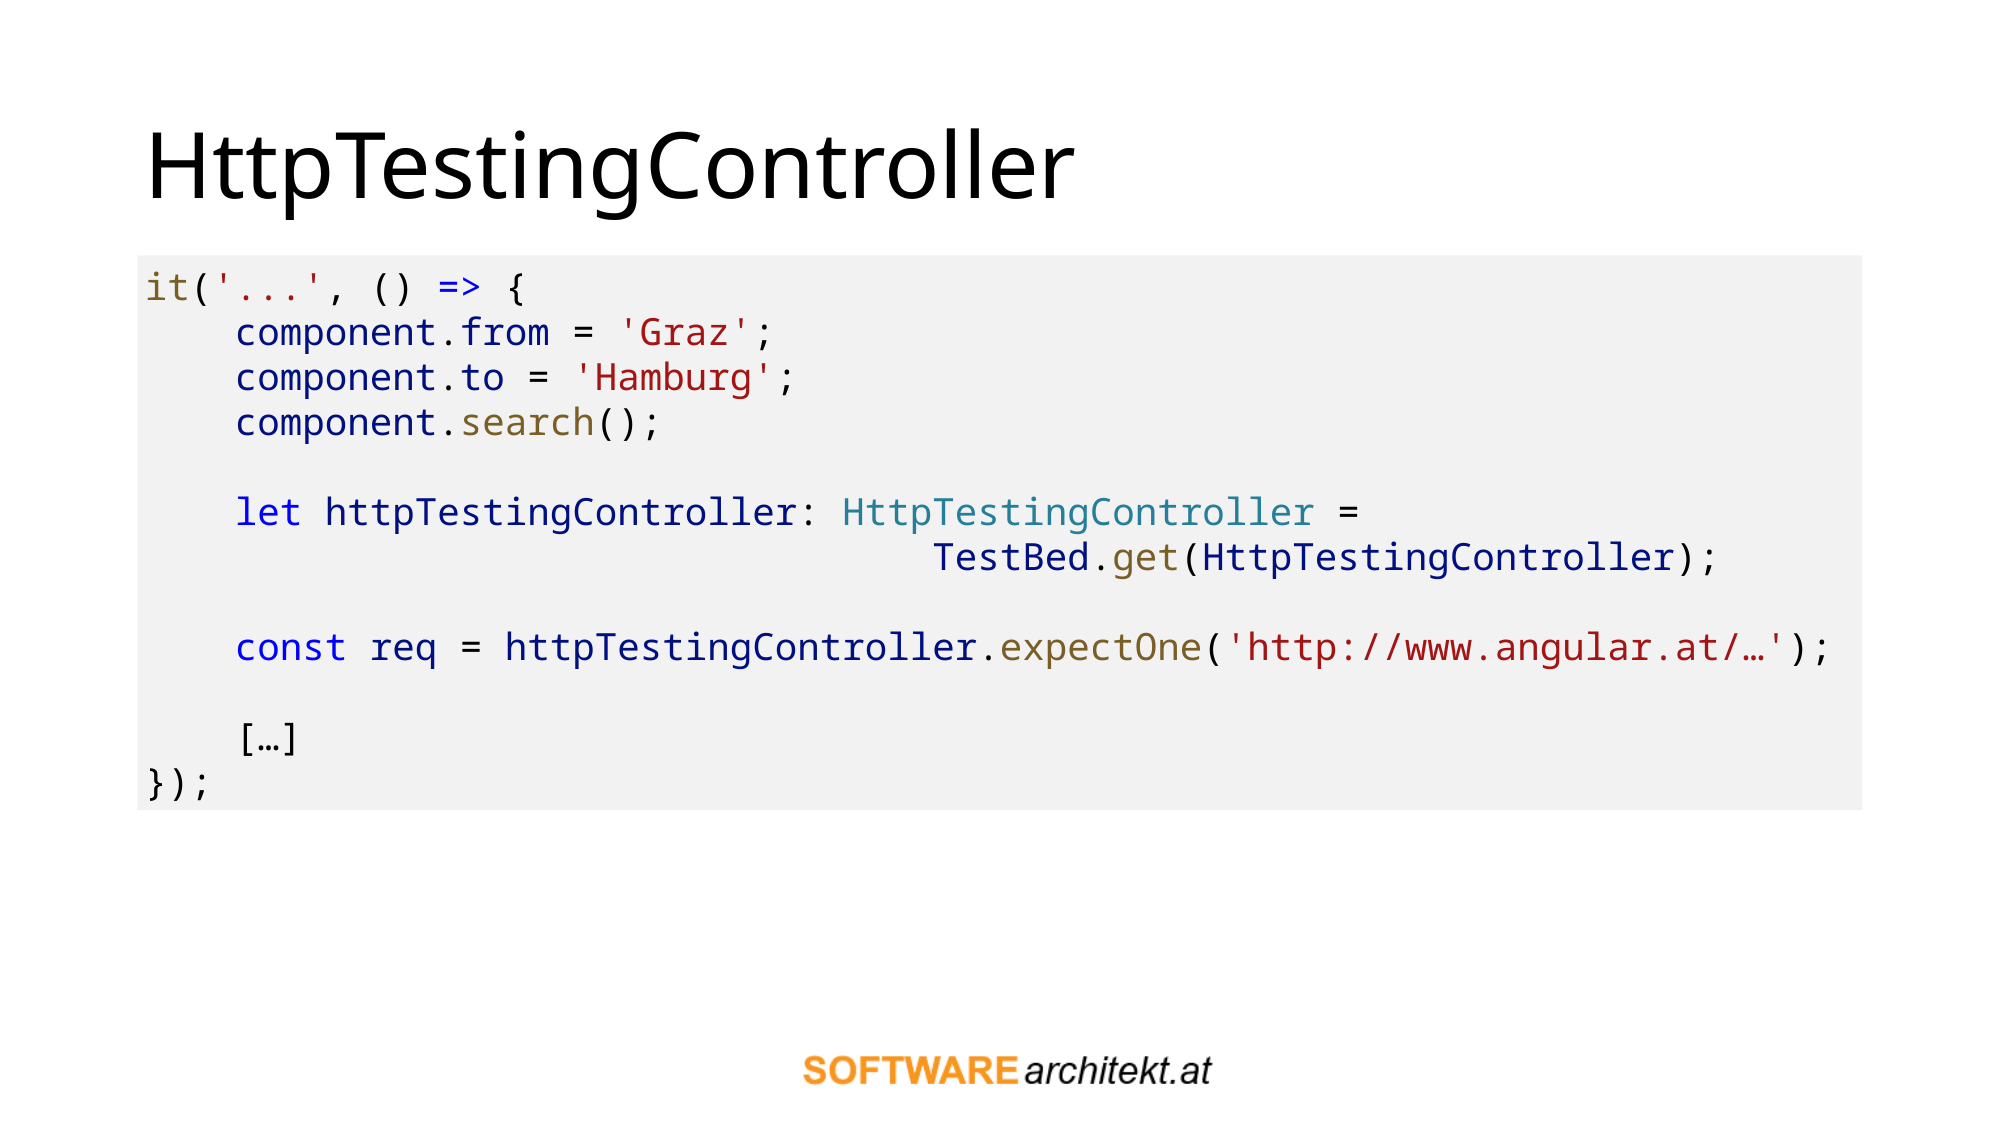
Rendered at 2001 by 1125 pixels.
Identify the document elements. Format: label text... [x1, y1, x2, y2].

title HttpTestingController [136, 59, 1863, 278]
text_box it('...', () => { component.from = 'Graz'; component.to = 'Hamburg'; component.search(); let httpTestingController: HttpTestingController = TestBed.get(HttpTestingController); const req = httpTestingController.expectOne('http://www.angular.at/…'); […] }); [137, 255, 1863, 811]
picture [792, 1042, 1251, 1096]
